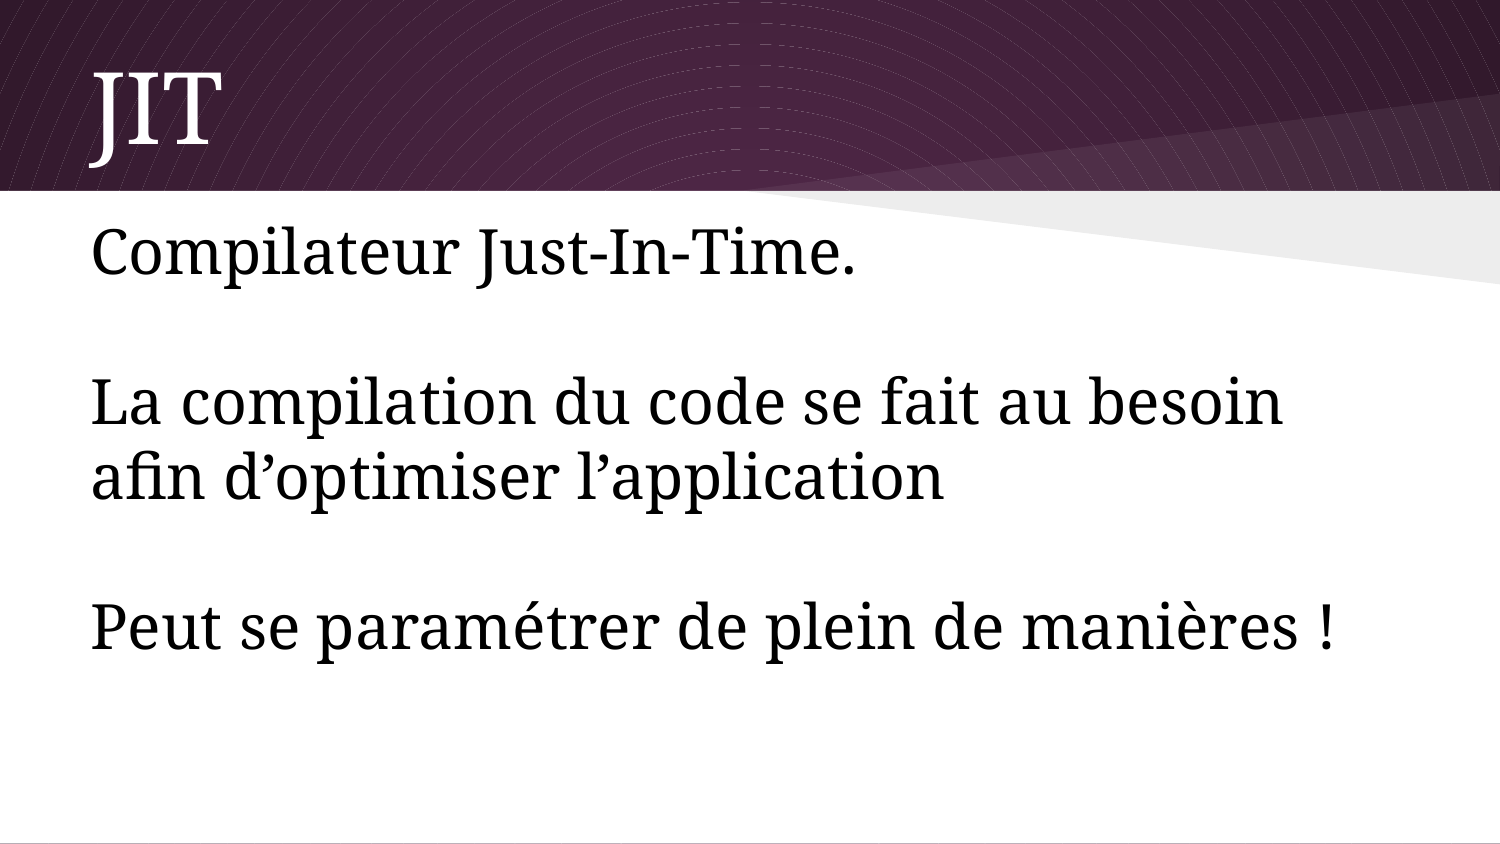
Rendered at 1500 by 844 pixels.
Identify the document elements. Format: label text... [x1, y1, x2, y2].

title JIT [75, 33, 1425, 175]
list Compilateur Just-In-Time. La compilation du code se fait au besoin afin d’optimiser l’application Peut se paramétrer de plein de manières ! [75, 196, 1425, 808]
